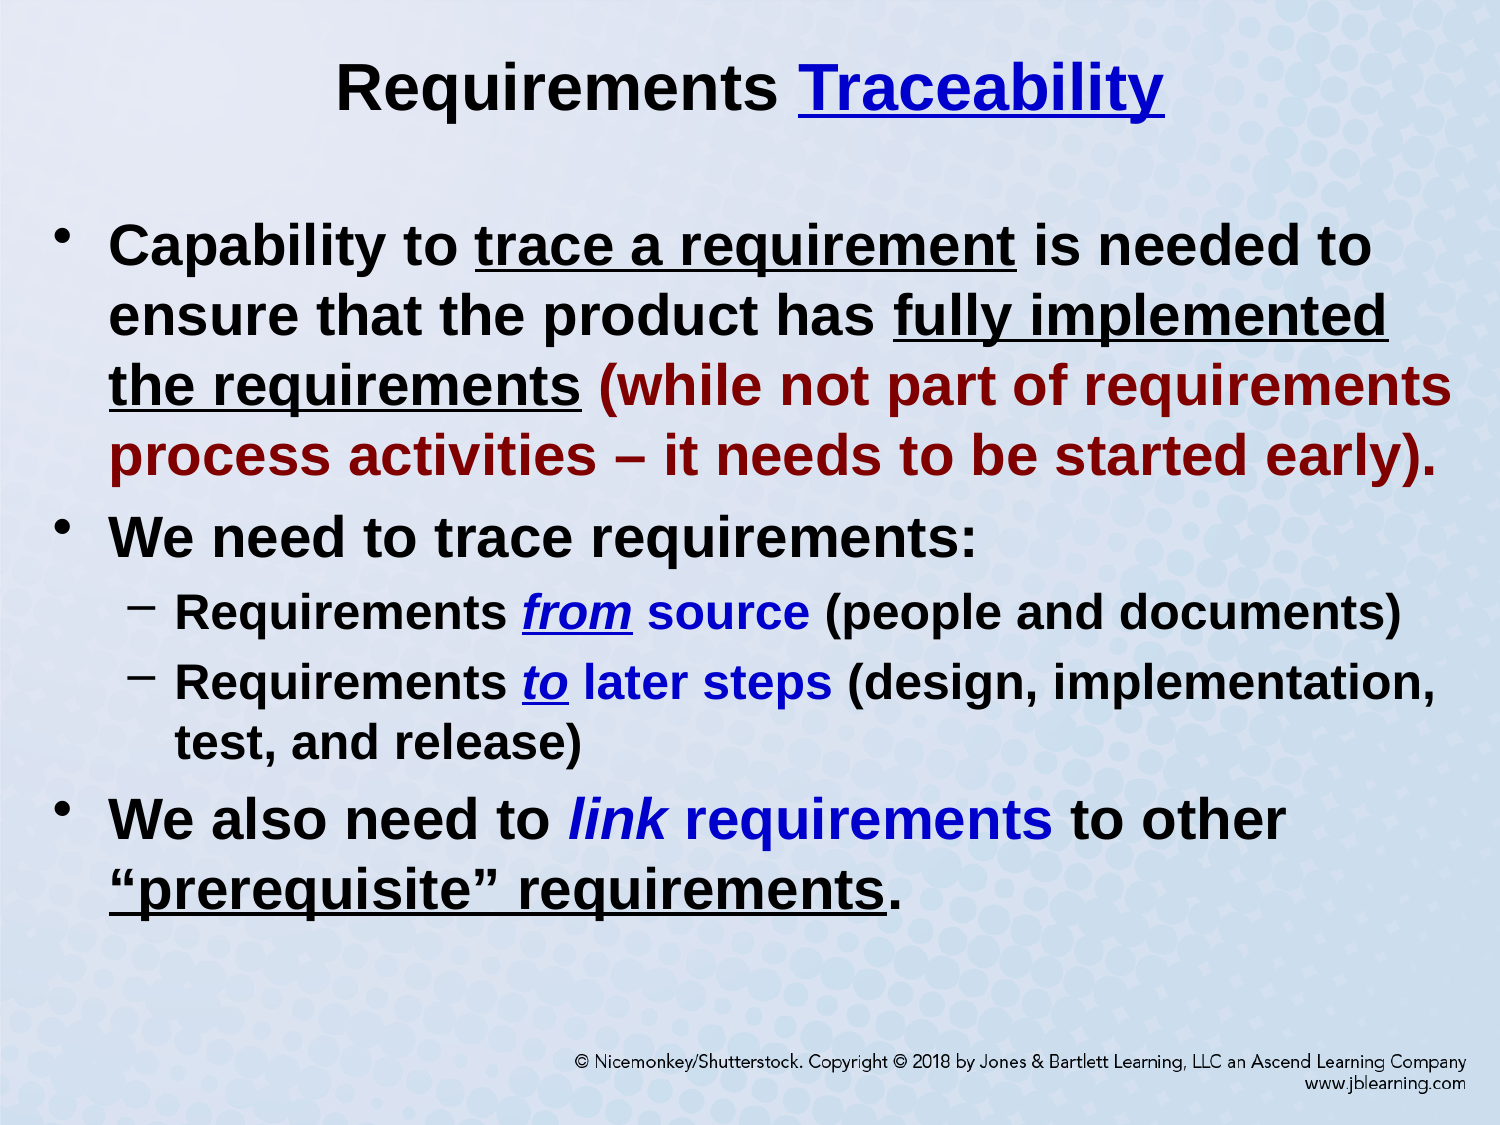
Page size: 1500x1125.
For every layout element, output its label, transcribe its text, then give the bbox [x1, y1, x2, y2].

title Requirements Traceability [75, 24, 1425, 143]
list Capability to trace a requirement is needed to ensure that the product has fully implemented the requirements (while not part of requirements process activities – it needs to be started early). We need to trace requirements: Requirements from source (people and documents) Requirements to later steps (design, implementation, test, and release) We also need to link requirements to other “prerequisite” requirements. [37, 200, 1500, 975]
picture [0, 0, 1500, 1125]
